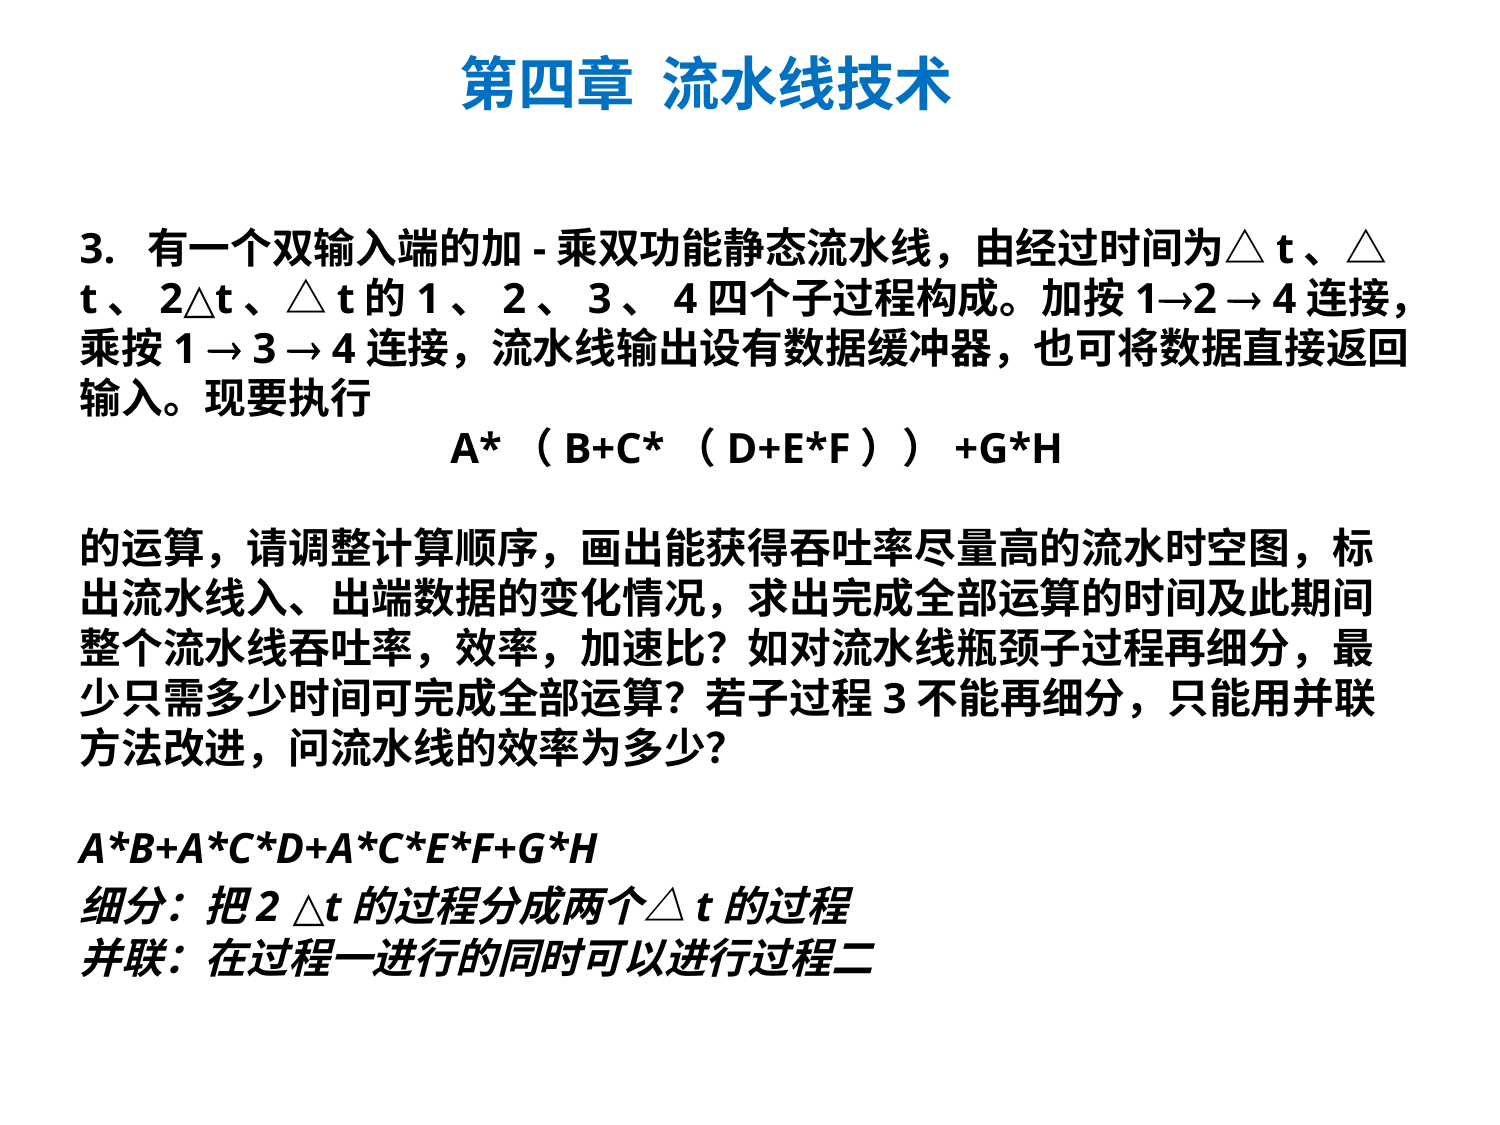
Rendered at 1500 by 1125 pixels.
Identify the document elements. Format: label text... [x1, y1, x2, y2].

text_box 第四章 流水线技术 [425, 39, 988, 125]
text_box 3. 有一个双输入端的加-乘双功能静态流水线，由经过时间为△t、△t、2△t、△t的1、2、3、4四个子过程构成。加按12  4连接，乘按1  3  4连接，流水线输出设有数据缓冲器，也可将数据直接返回输入。现要执行 A*（B+C*（D+E*F））+G*H 的运算，请调整计算顺序，画出能获得吞吐率尽量高的流水时空图，标出流水线入、出端数据的变化情况，求出完成全部运算的时间及此期间整个流水线吞吐率，效率，加速比？如对流水线瓶颈子过程再细分，最少只需多少时间可完成全部运算？若子过程3不能再细分，只能用并联方法改进，问流水线的效率为多少？ A*B+A*C*D+A*C*E*F+G*H 细分：把2 △t的过程分成两个△t的过程 并联：在过程一进行的同时可以进行过程二 [64, 196, 1428, 1007]
